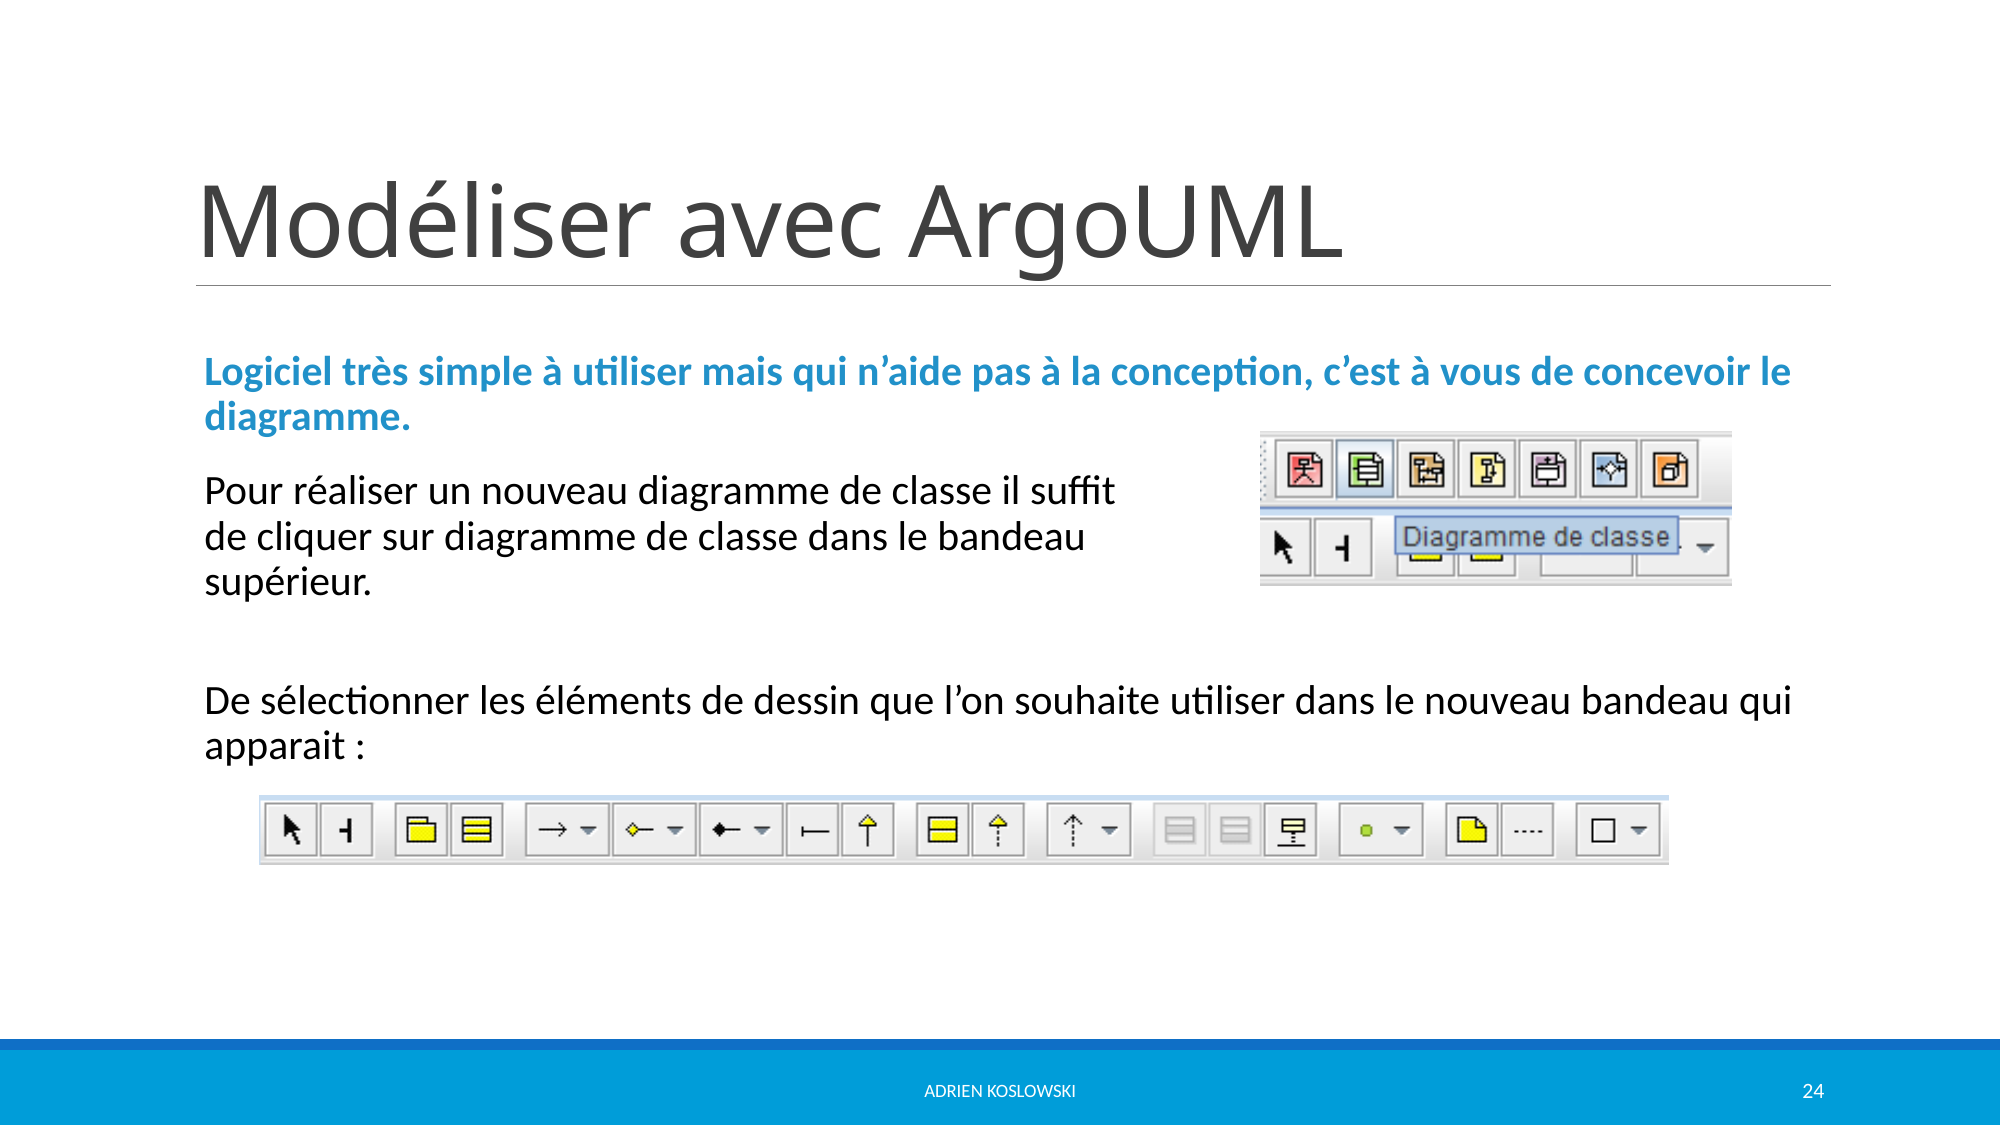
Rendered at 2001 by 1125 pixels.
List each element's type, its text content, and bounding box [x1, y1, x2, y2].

picture [259, 794, 1670, 865]
title Modéliser avec ArgoUML [180, 47, 1830, 285]
footer Adrien KOSLOWSKI [604, 1059, 1396, 1120]
text_box Logiciel très simple à utiliser mais qui n’aide pas à la conception, c’est à vous de concevoir le diagramme. Pour réaliser un nouveau diagramme de classe il suffit de cliquer sur diagramme de classe dans le bandeau supérieur. De sélectionner les éléments de dessin que l’on souhaite utiliser dans le nouveau bandeau qui apparait : [189, 342, 1840, 1003]
picture [1259, 430, 1733, 587]
slide_number 24 [1624, 1059, 1840, 1120]
